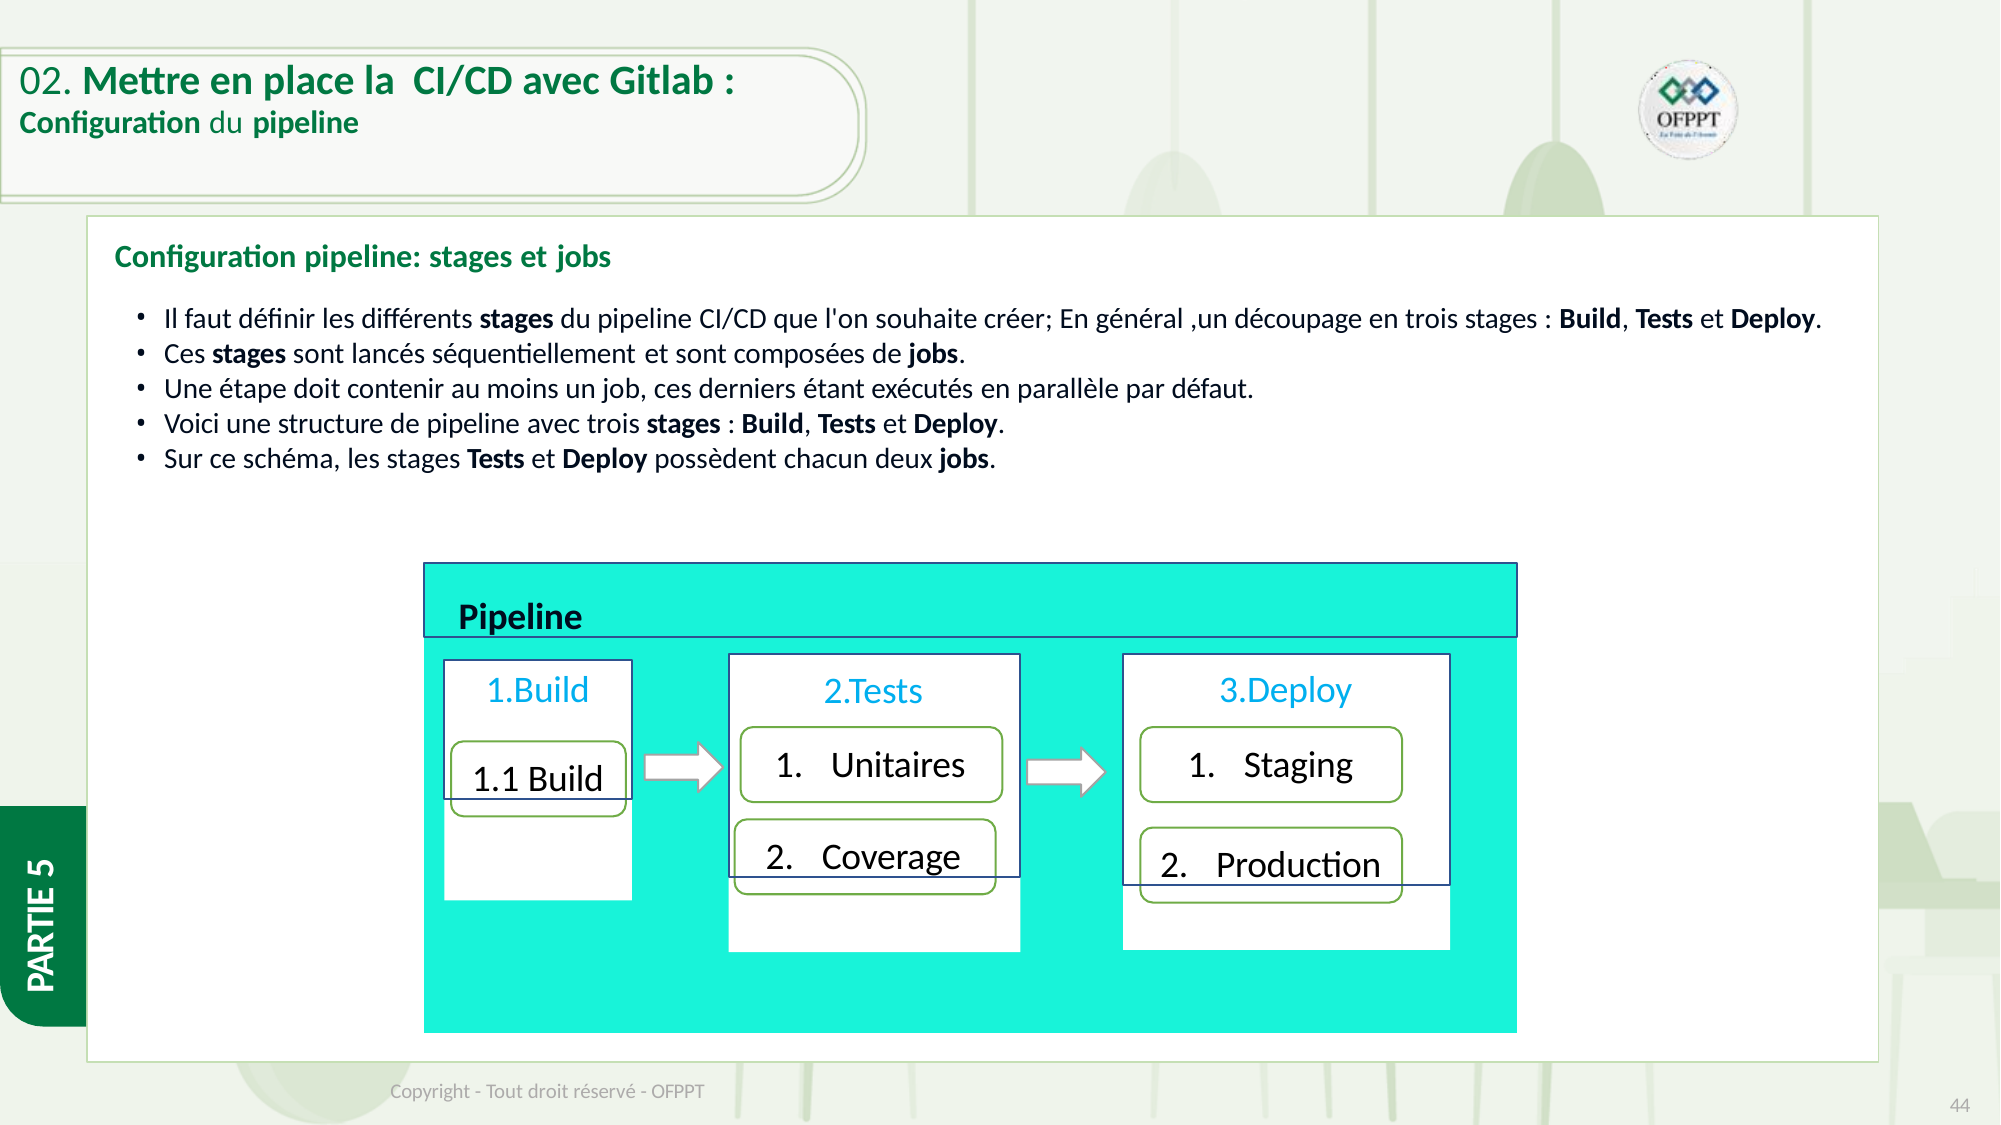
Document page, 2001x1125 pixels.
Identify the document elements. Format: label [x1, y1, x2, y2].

text_box [733, 725, 1004, 739]
text_box [1139, 725, 1404, 904]
text_box [643, 740, 1108, 799]
text_box [423, 55, 1743, 1034]
text_box [0, 0, 2000, 1125]
text_box [733, 806, 1004, 896]
